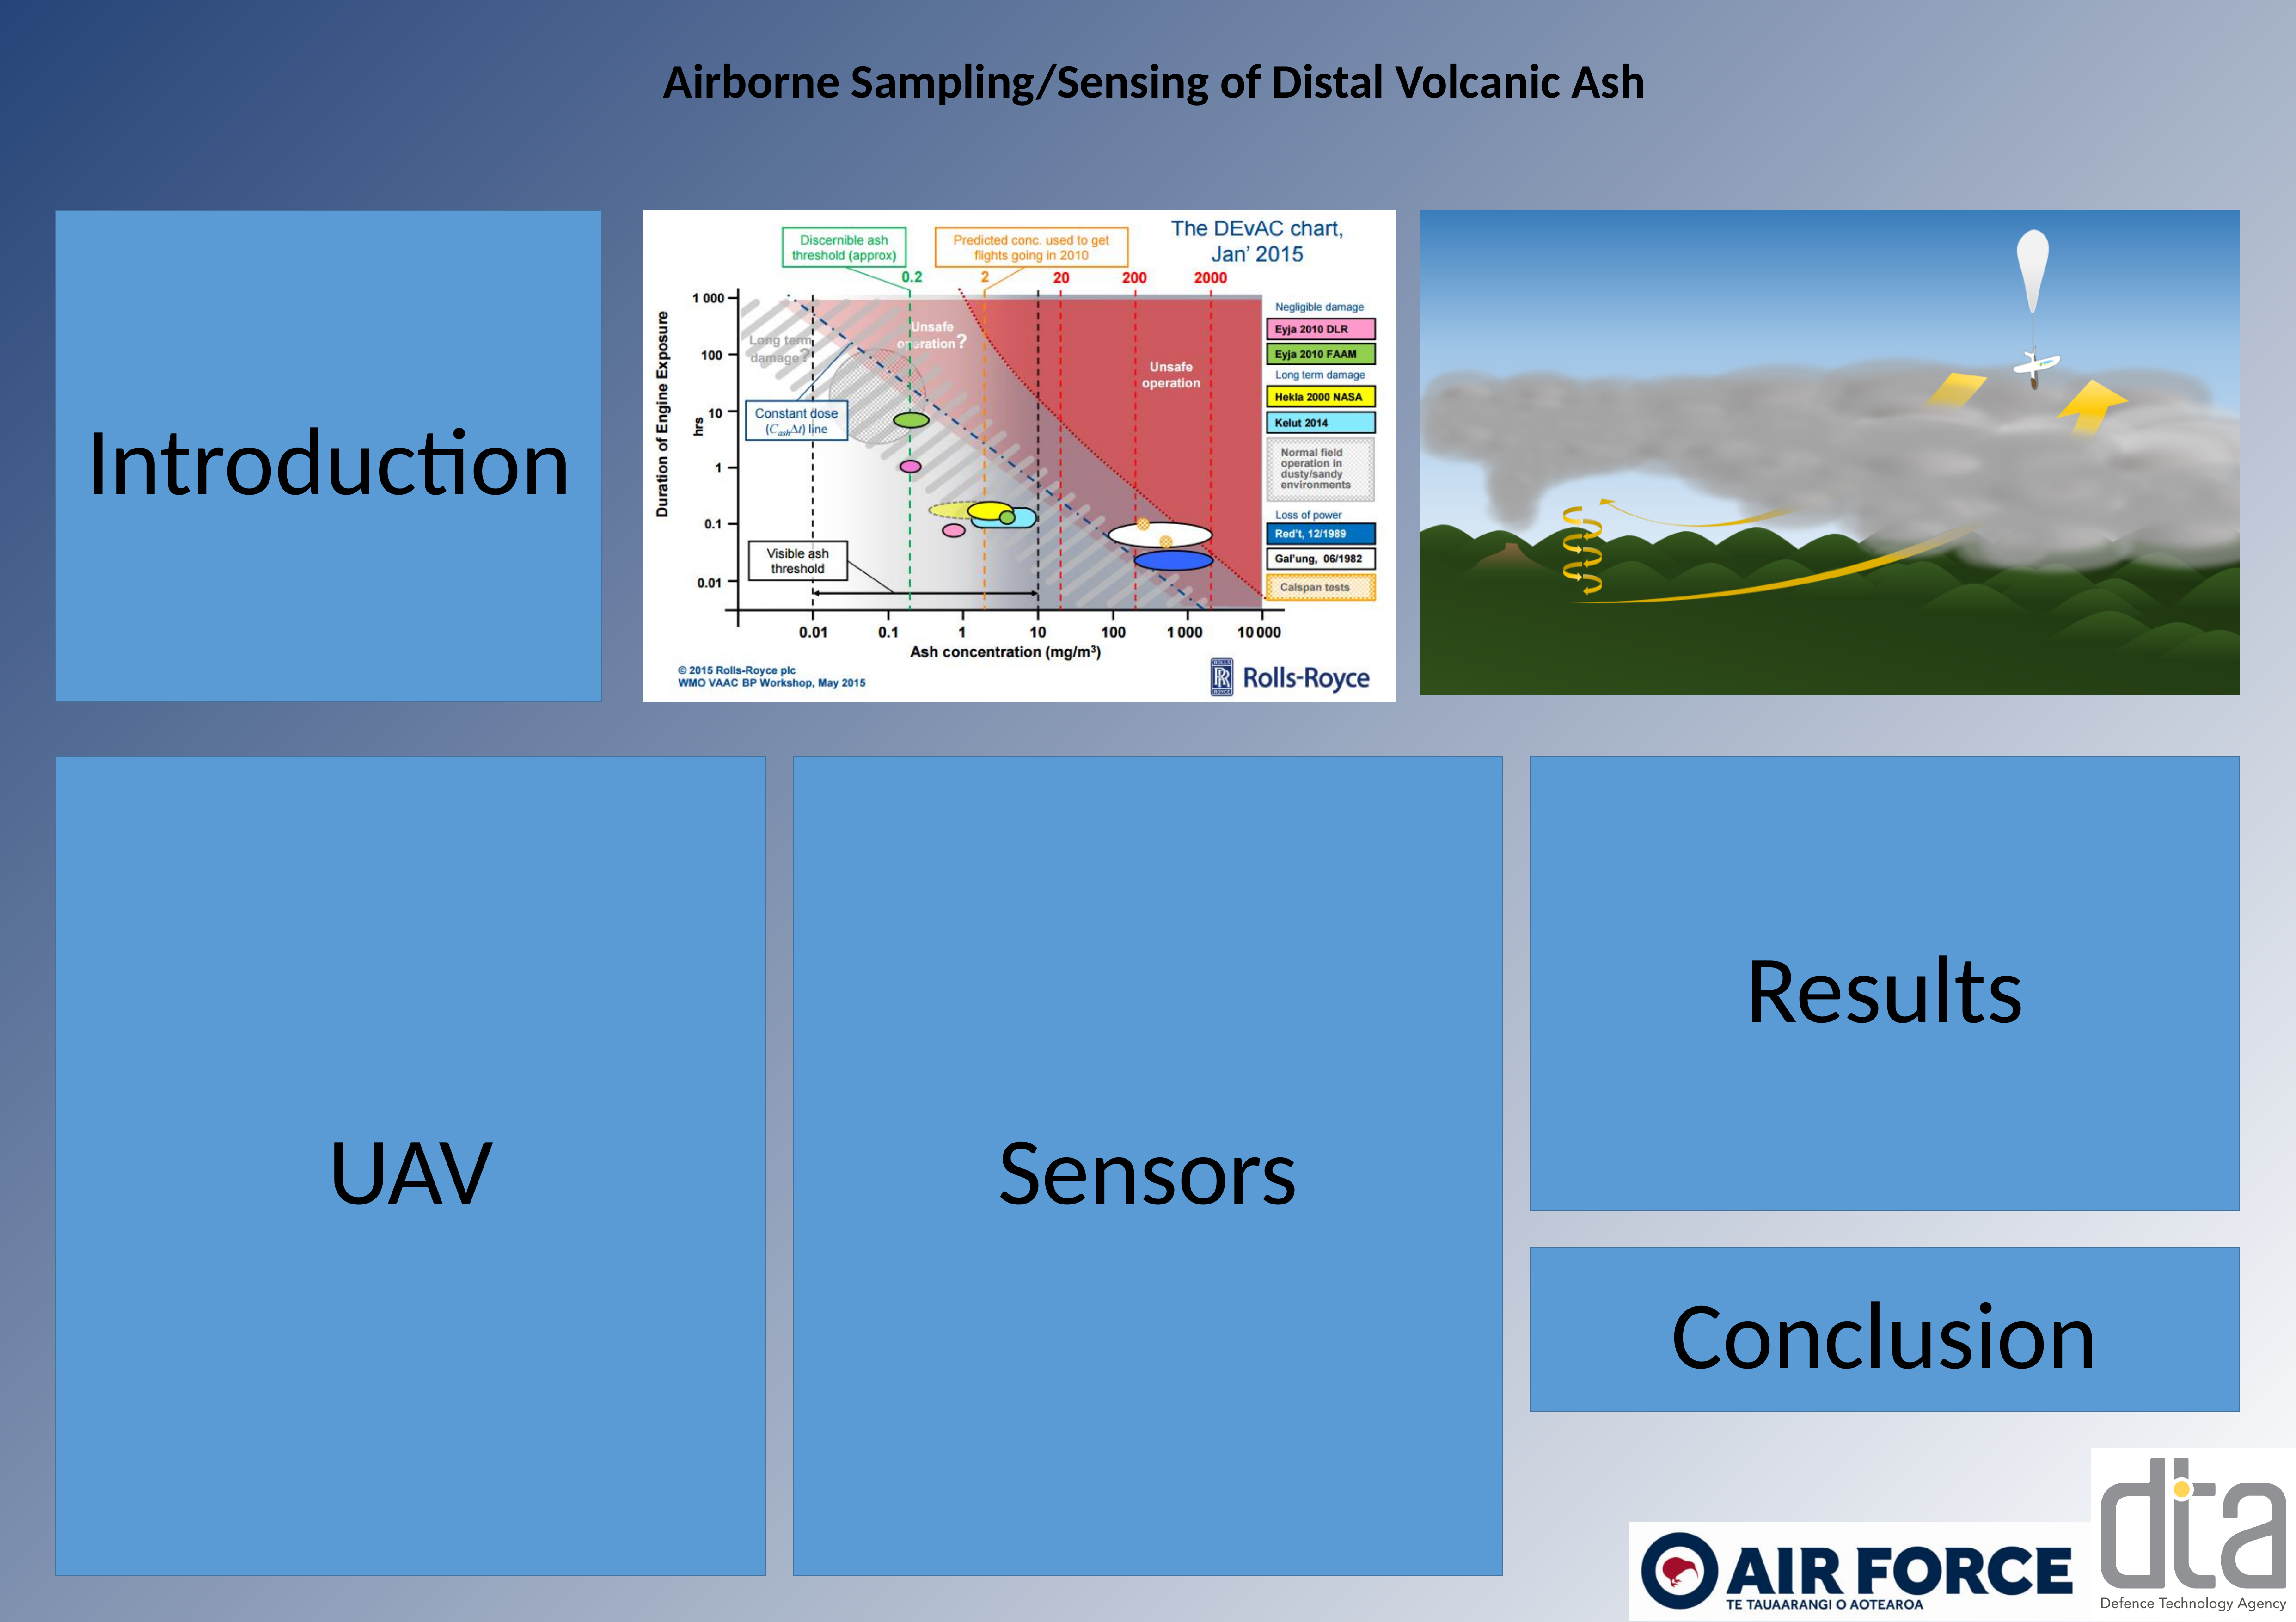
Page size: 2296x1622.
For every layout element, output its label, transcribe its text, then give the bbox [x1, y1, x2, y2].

picture [1629, 1448, 2296, 1622]
text_box UAV [55, 756, 766, 1576]
picture [1420, 210, 2240, 696]
picture [643, 210, 1396, 702]
text_box Airborne Sampling/Sensing of Distal Volcanic Ash [656, 46, 1694, 111]
text_box Results [1530, 756, 2240, 1211]
text_box Sensors [793, 756, 1503, 1576]
text_box Conclusion [1530, 1247, 2240, 1412]
text_box Introduction [55, 210, 602, 702]
text_box [0, 0, 2041, 170]
